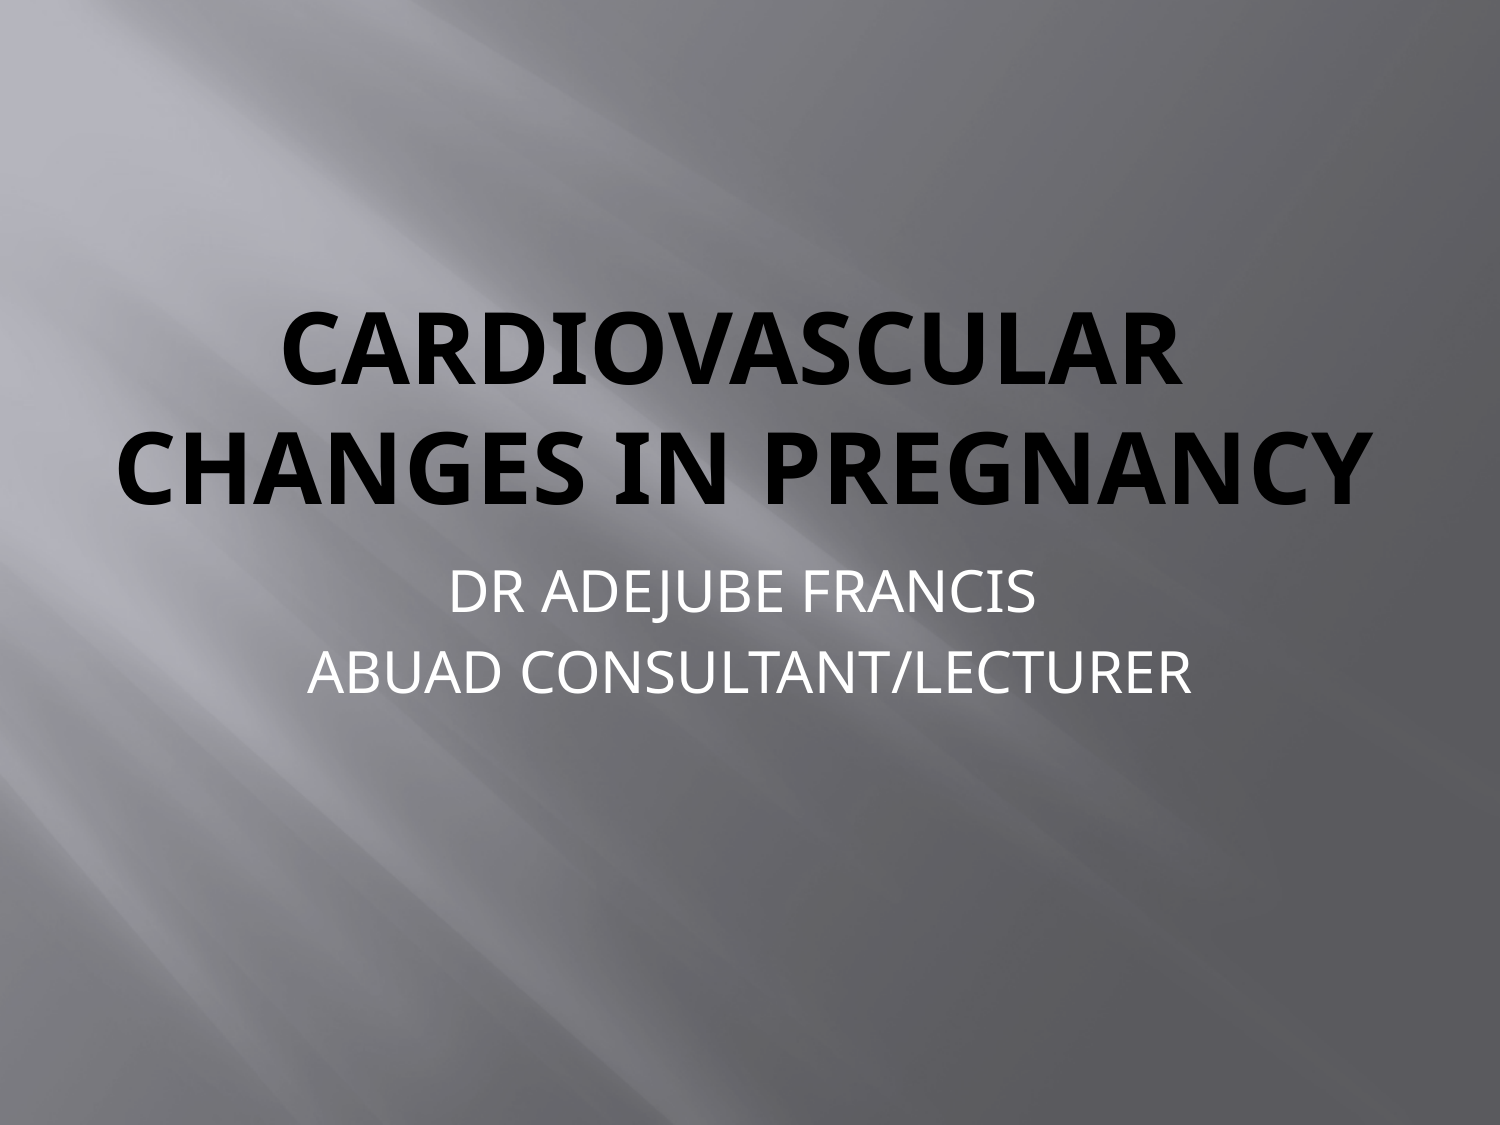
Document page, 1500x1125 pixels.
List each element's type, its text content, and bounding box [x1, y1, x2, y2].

subtitle DR ADEJUBE FRANCIS ABUAD CONSULTANT/LECTURER [225, 546, 1275, 834]
title CARDIOVASCULAR CHANGES IN PREGNANCY [69, 224, 1420, 525]
